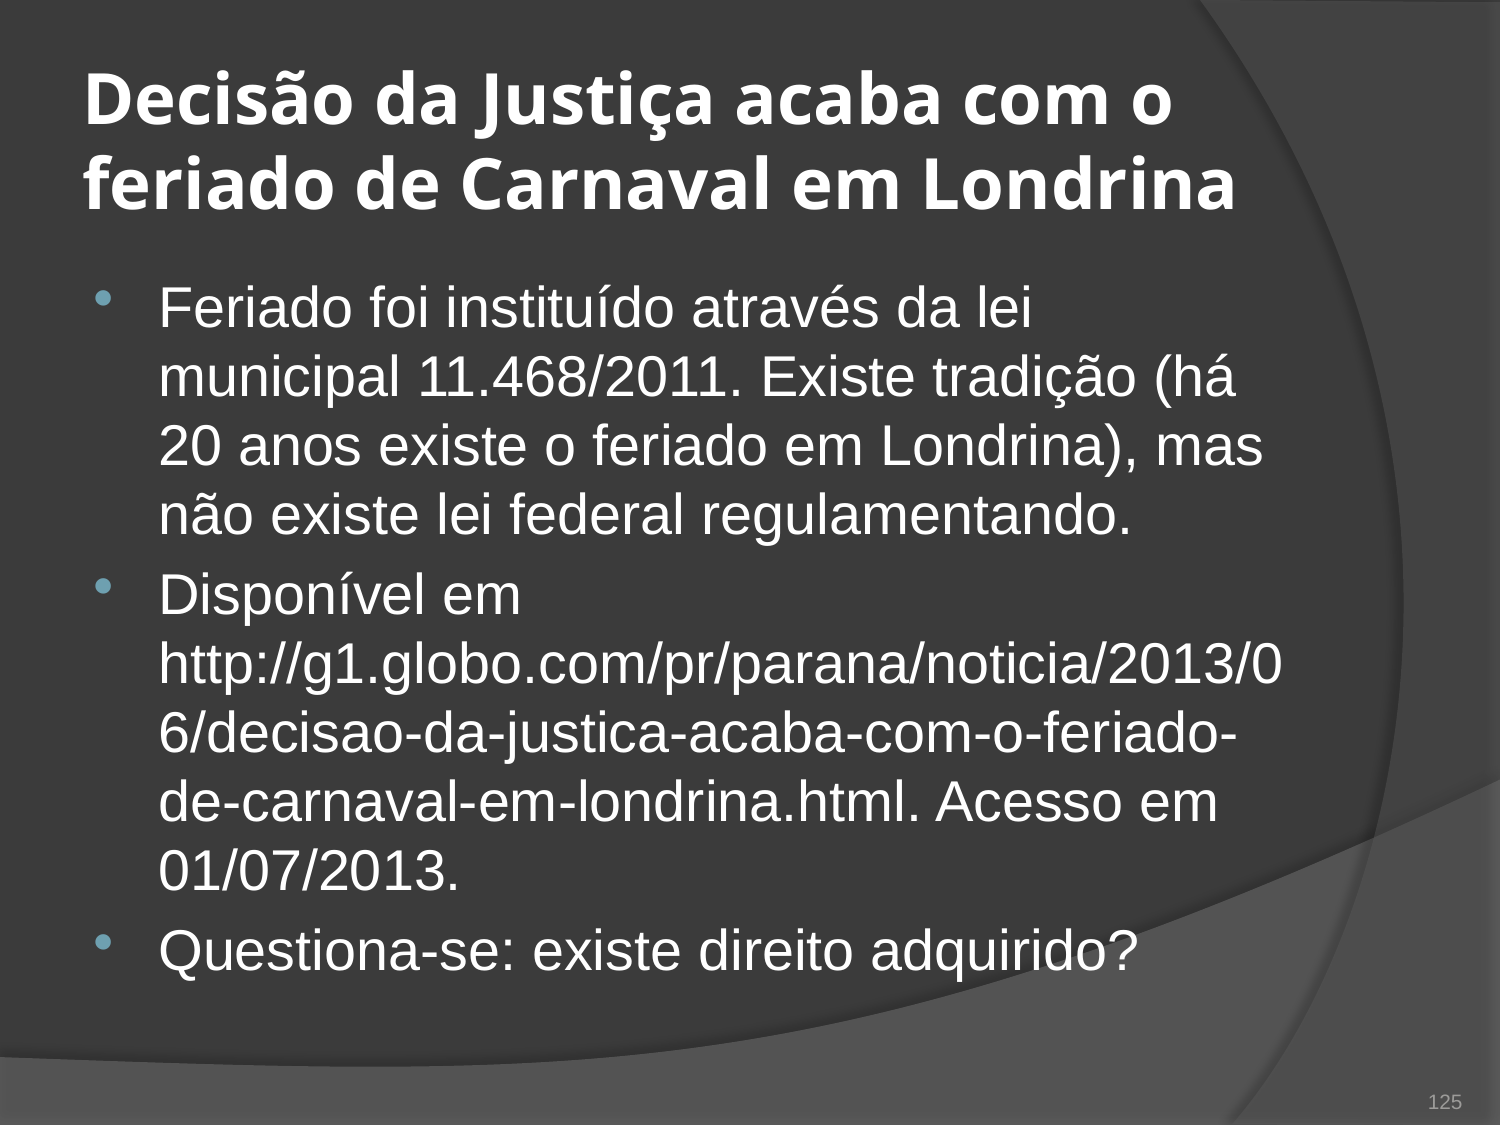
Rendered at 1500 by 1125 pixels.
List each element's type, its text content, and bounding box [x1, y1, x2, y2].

slide_number 125 [1337, 1053, 1463, 1114]
list Feriado foi instituído através da lei municipal 11.468/2011. Existe tradição (há 20 anos existe o feriado em Londrina), mas não existe lei federal regulamentando. Disponível em http://g1.globo.com/pr/parana/noticia/2013/06/decisao-da-justica-acaba-com-o-feriado-de-carnaval-em-londrina.html. Acesso em 01/07/2013. Questiona-se: existe direito adquirido? [75, 262, 1300, 1005]
title Decisão da Justiça acaba com o feriado de Carnaval em Londrina [75, 45, 1300, 233]
